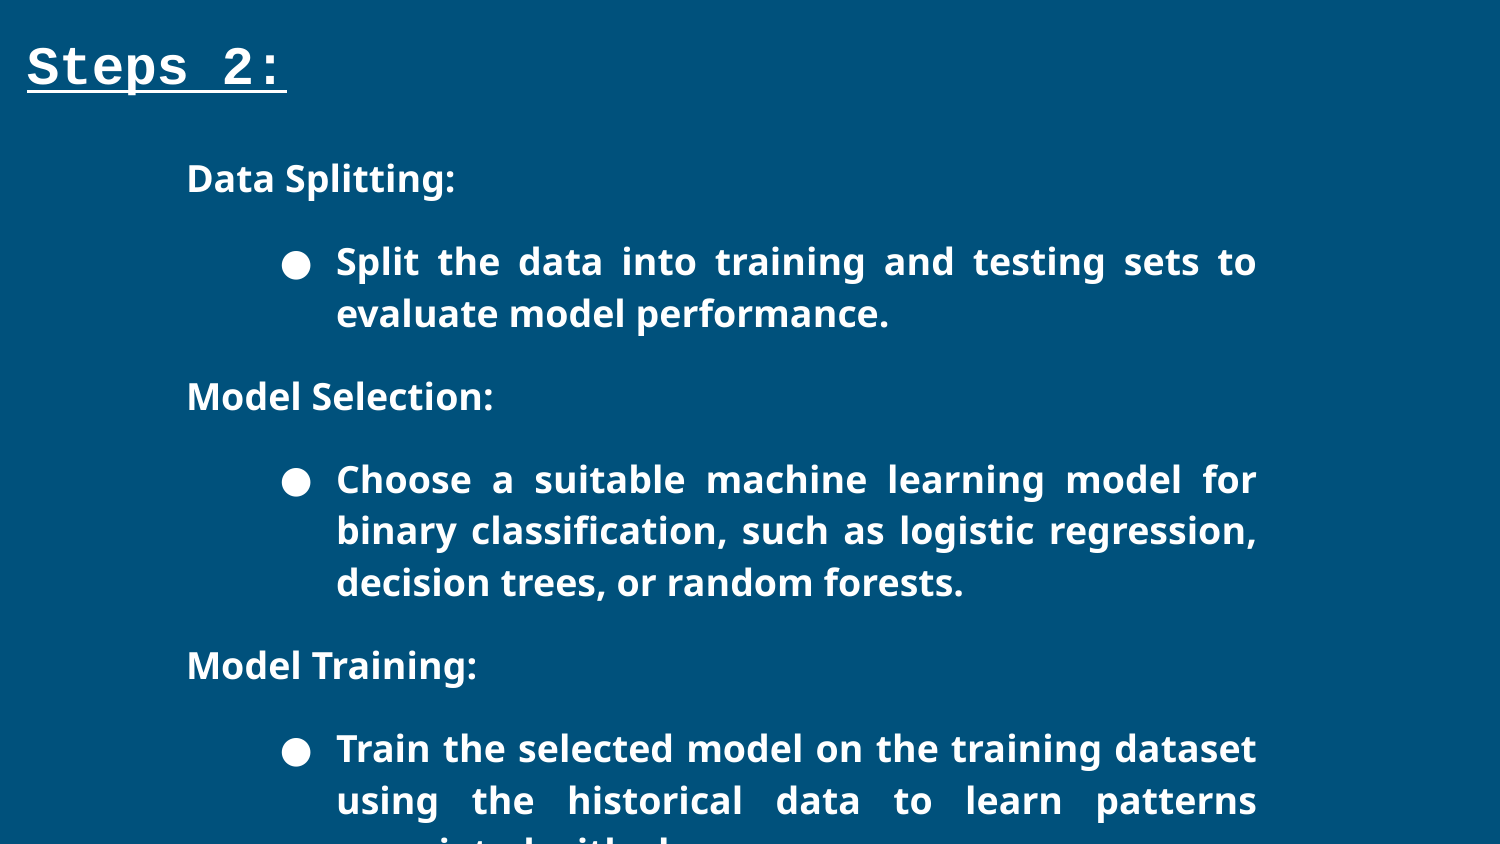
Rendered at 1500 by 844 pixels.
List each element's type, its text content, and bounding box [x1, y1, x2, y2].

picture [409, 742, 427, 761]
picture [725, 742, 744, 762]
picture [515, 794, 532, 814]
picture [444, 738, 457, 762]
picture [394, 794, 412, 813]
picture [418, 794, 436, 822]
picture [1202, 742, 1216, 762]
picture [335, 665, 340, 678]
picture [1057, 742, 1075, 761]
picture [968, 786, 973, 813]
picture [1179, 742, 1196, 762]
picture [735, 786, 740, 813]
picture [1042, 794, 1060, 813]
picture [190, 665, 194, 678]
picture [1121, 794, 1138, 814]
picture [486, 742, 504, 762]
picture [247, 665, 265, 679]
picture [225, 52, 250, 83]
picture [1221, 742, 1238, 762]
picture [374, 742, 391, 762]
picture [197, 665, 210, 678]
picture [623, 790, 637, 814]
picture [1025, 794, 1037, 813]
picture [223, 665, 242, 679]
picture [912, 794, 930, 814]
picture [1046, 742, 1050, 761]
picture [1081, 742, 1099, 770]
picture [823, 790, 837, 814]
picture [337, 736, 356, 761]
picture [383, 794, 387, 813]
picture [818, 742, 836, 762]
picture [359, 742, 371, 761]
picture [398, 742, 403, 761]
picture [473, 790, 486, 814]
picture [1200, 794, 1212, 813]
picture [385, 665, 390, 678]
picture [1140, 742, 1157, 762]
picture [520, 742, 535, 762]
picture [595, 794, 600, 813]
picture [1021, 742, 1039, 761]
picture [29, 52, 57, 84]
picture [539, 742, 557, 762]
picture [363, 794, 377, 814]
picture [573, 742, 590, 762]
picture [682, 794, 686, 813]
picture [1242, 738, 1255, 762]
picture [271, 665, 288, 679]
picture [1159, 790, 1173, 814]
picture [435, 665, 439, 678]
picture [1099, 794, 1117, 822]
picture [877, 738, 890, 762]
picture [842, 742, 860, 761]
picture [95, 55, 121, 84]
picture [690, 742, 720, 761]
picture [840, 794, 858, 814]
picture [895, 790, 908, 814]
picture [445, 665, 463, 687]
picture [653, 734, 671, 762]
picture [801, 794, 819, 814]
picture [692, 794, 707, 814]
picture [1162, 738, 1175, 762]
picture [952, 738, 965, 762]
picture [64, 52, 86, 84]
picture [970, 742, 983, 761]
picture [421, 665, 426, 678]
picture [595, 742, 610, 762]
picture [631, 742, 648, 762]
picture [350, 665, 367, 679]
picture [1001, 794, 1018, 814]
picture [161, 55, 185, 84]
picture [778, 786, 796, 814]
picture [665, 794, 677, 813]
picture [979, 794, 996, 814]
picture [605, 794, 620, 814]
picture [294, 665, 298, 678]
picture [562, 734, 567, 761]
picture [985, 742, 1003, 762]
picture [339, 794, 357, 814]
picture [1010, 742, 1014, 761]
picture [410, 665, 415, 678]
picture [1143, 790, 1156, 814]
picture [748, 734, 766, 762]
picture [267, 56, 273, 63]
picture [320, 665, 325, 678]
picture [398, 665, 403, 678]
picture [1240, 794, 1255, 814]
picture [570, 786, 588, 813]
picture [28, 55, 286, 95]
picture [1117, 734, 1135, 762]
text_box Data Splitting: Split the data into training and testing sets to evaluate model performance. Model Selection: Choose a suitable machine learning model for binary classification, such as logistic regression, decision trees, or random forests. Model Training: Train the selected model on the training dataset using the historical data to learn patterns associated with churn. [171, 133, 1274, 665]
picture [374, 665, 378, 678]
picture [795, 734, 800, 761]
picture [1177, 794, 1194, 814]
picture [213, 665, 217, 678]
picture [267, 76, 273, 83]
text_box Steps 2: [11, 15, 424, 52]
picture [491, 786, 509, 813]
picture [895, 734, 913, 761]
picture [462, 734, 480, 761]
picture [1217, 794, 1235, 813]
picture [919, 742, 937, 762]
picture [711, 794, 728, 814]
picture [772, 742, 790, 762]
picture [613, 738, 627, 762]
picture [641, 794, 659, 814]
